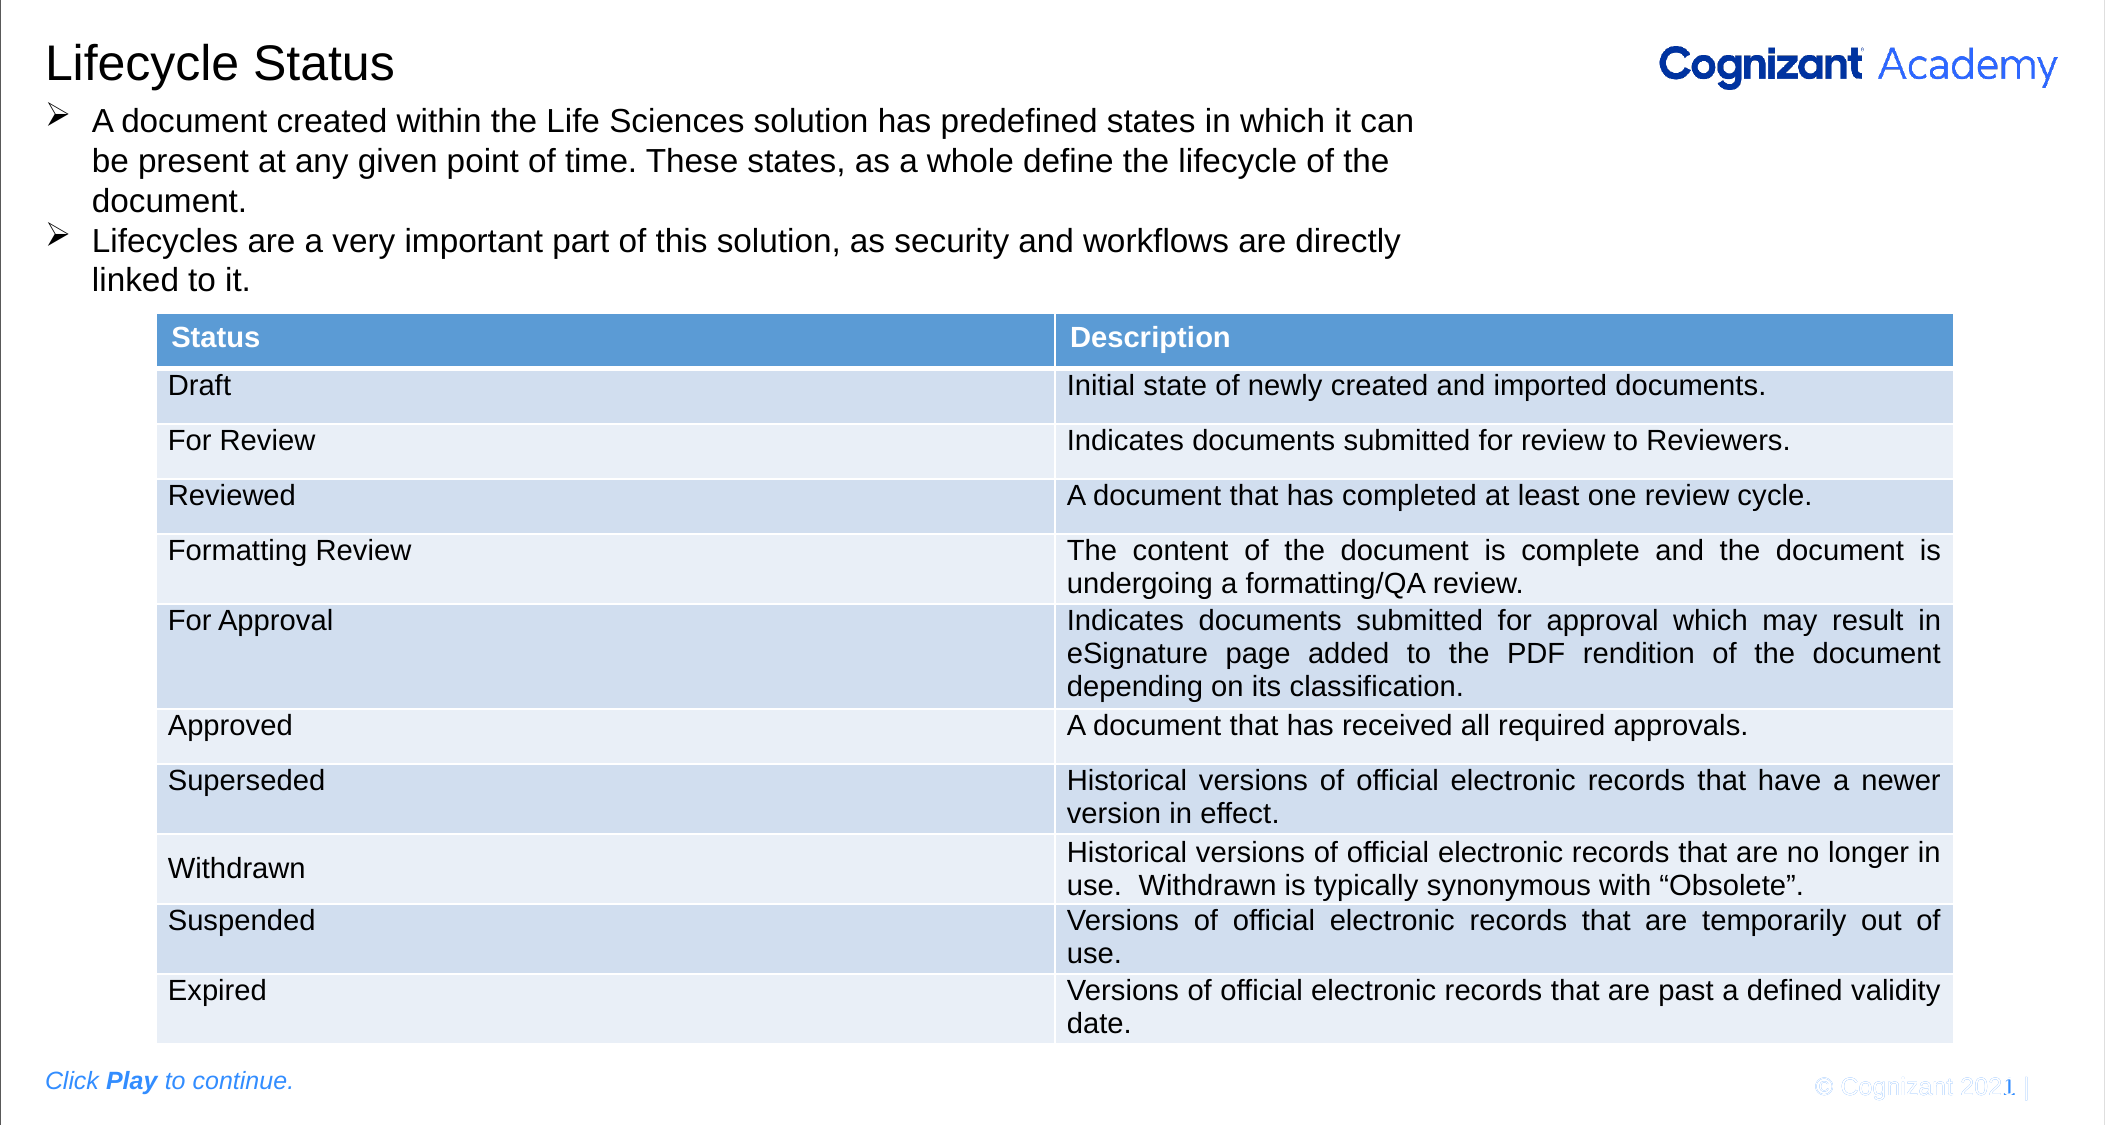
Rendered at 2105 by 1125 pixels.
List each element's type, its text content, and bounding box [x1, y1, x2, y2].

table_cell Initial state of newly created and imported documents. [1056, 371, 1953, 423]
table_cell Draft [157, 371, 1054, 423]
text_box © Cognizant 2020 | [1800, 1063, 2053, 1108]
list A document created within the Life Sciences solution has predefined states in which it can be present at any given point of time. These states, as a whole define the lifecycle of the document. Lifecycles are a very important part of this solution, as security and workflows are directly linked to it. [45, 99, 1460, 941]
table_header Status [157, 314, 1054, 366]
table_cell Versions of official electronic records that are temporarily out of use. [1056, 905, 1953, 973]
table_cell Suspended [157, 905, 1054, 973]
table_cell Historical versions of official electronic records that have a newer version in effect. [1056, 765, 1953, 833]
table_cell For Review [157, 425, 1054, 478]
table_cell Expired [157, 975, 1054, 1043]
picture [1633, 15, 2084, 117]
table_cell Historical versions of official electronic records that are no longer in use. Withdrawn is typically synonymous with “Obsolete”. [1056, 835, 1953, 903]
table_header Description [1056, 314, 1953, 366]
table_cell Reviewed [157, 480, 1054, 533]
table_cell The content of the document is complete and the document is undergoing a formatting/QA review. [1056, 535, 1953, 603]
table_cell Indicates documents submitted for approval which may result in eSignature page added to the PDF rendition of the document depending on its classification. [1056, 605, 1953, 708]
table_cell A document that has completed at least one review cycle. [1056, 480, 1953, 533]
table_cell Superseded [157, 765, 1054, 833]
table_cell Formatting Review [157, 535, 1054, 603]
table_cell A document that has received all required approvals. [1056, 710, 1953, 763]
table_cell Versions of official electronic records that are past a defined validity date. [1056, 975, 1953, 1043]
title Lifecycle Status [45, 29, 1638, 100]
list Click Play to continue. [45, 1065, 1238, 1110]
table_cell Withdrawn [157, 835, 1054, 903]
table_cell For Approval [157, 605, 1054, 708]
table_cell Indicates documents submitted for review to Reviewers. [1056, 425, 1953, 478]
table_cell Approved [157, 710, 1054, 763]
